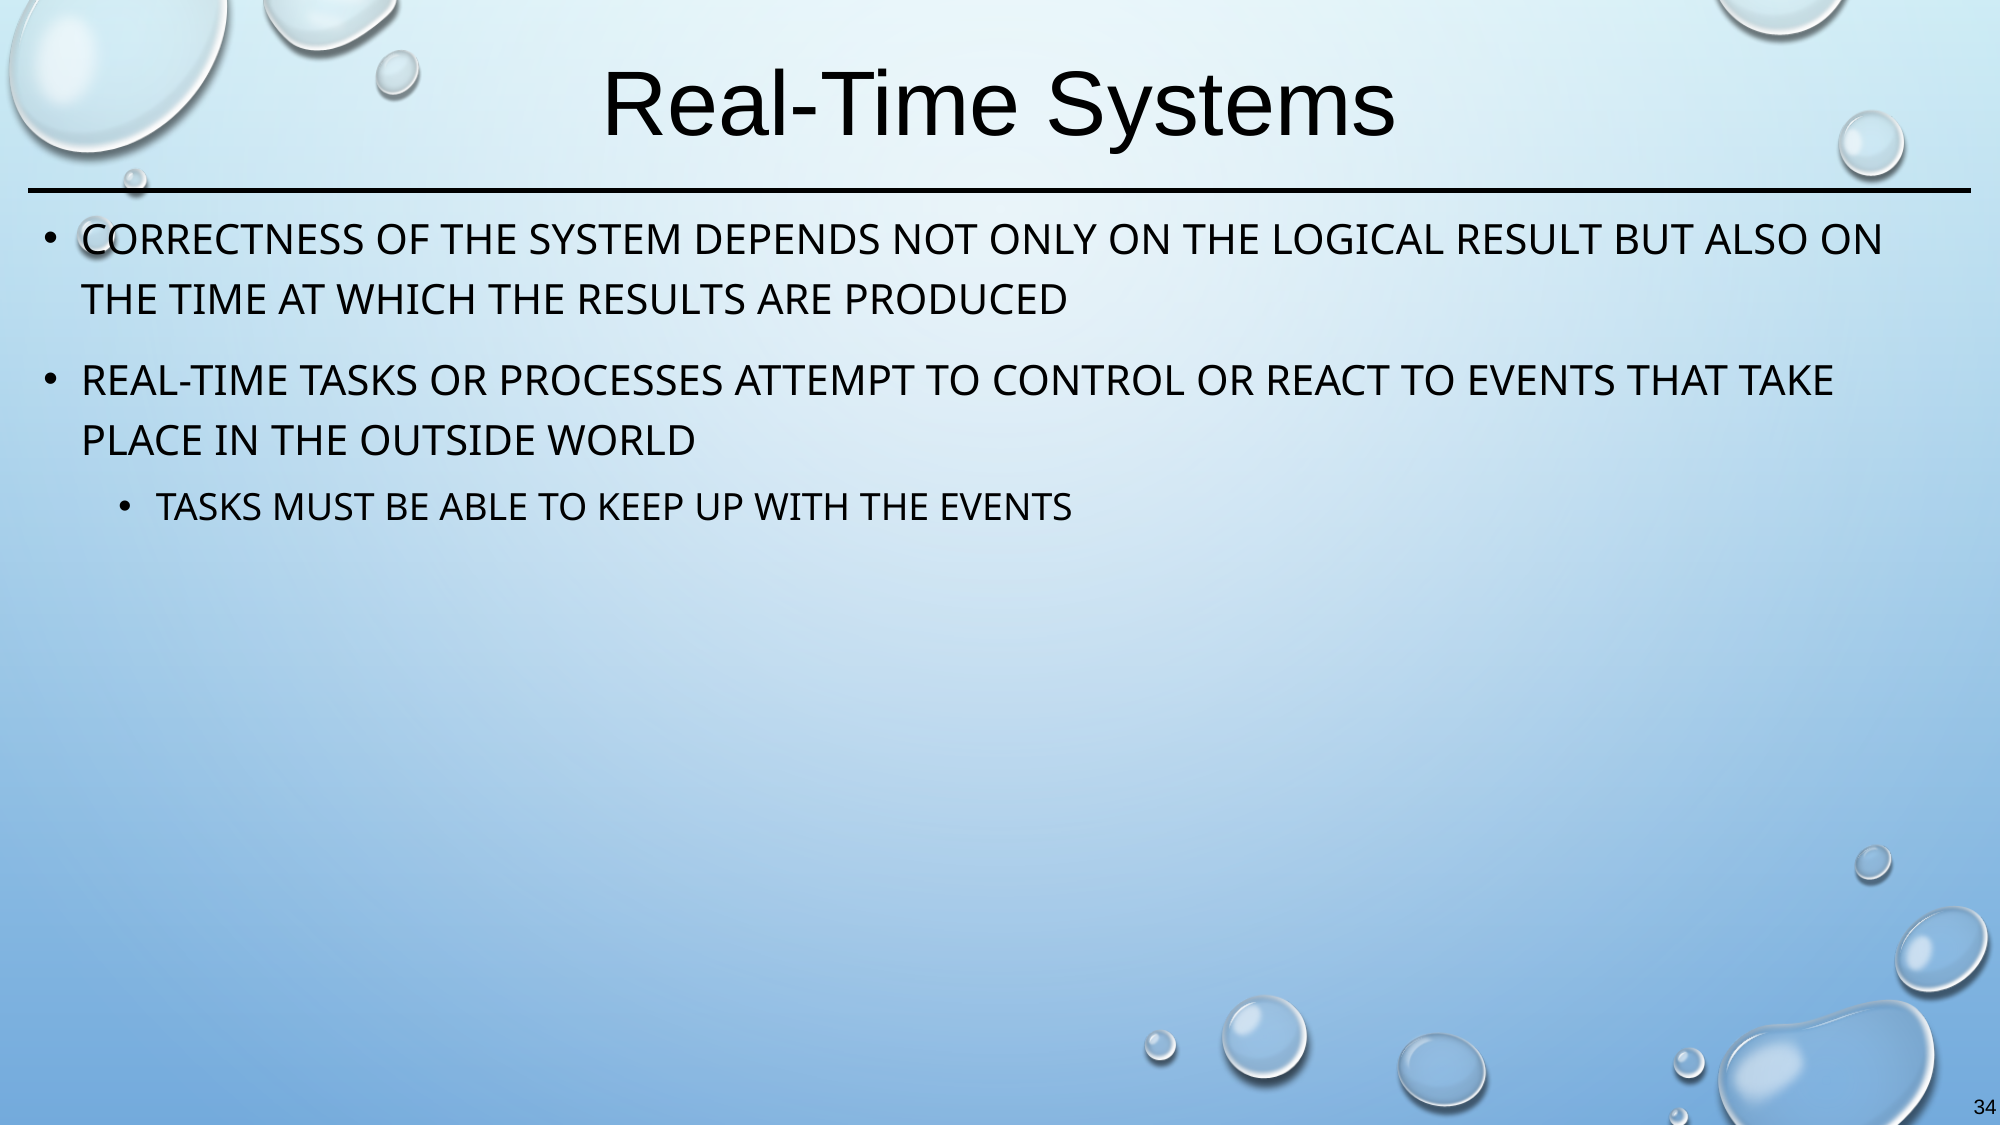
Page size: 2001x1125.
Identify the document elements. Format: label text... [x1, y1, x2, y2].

slide_number 34 [1909, 1089, 2000, 1124]
picture [0, 0, 2000, 1125]
list Correctness of the system depends not only on the logical result but also on the time at which the results are produced Real-time tasks or processes attempt to control or react to events that take place in the outside world tasks must be able to keep up with the events [28, 195, 1972, 1108]
title Real-Time Systems [28, 25, 1972, 187]
